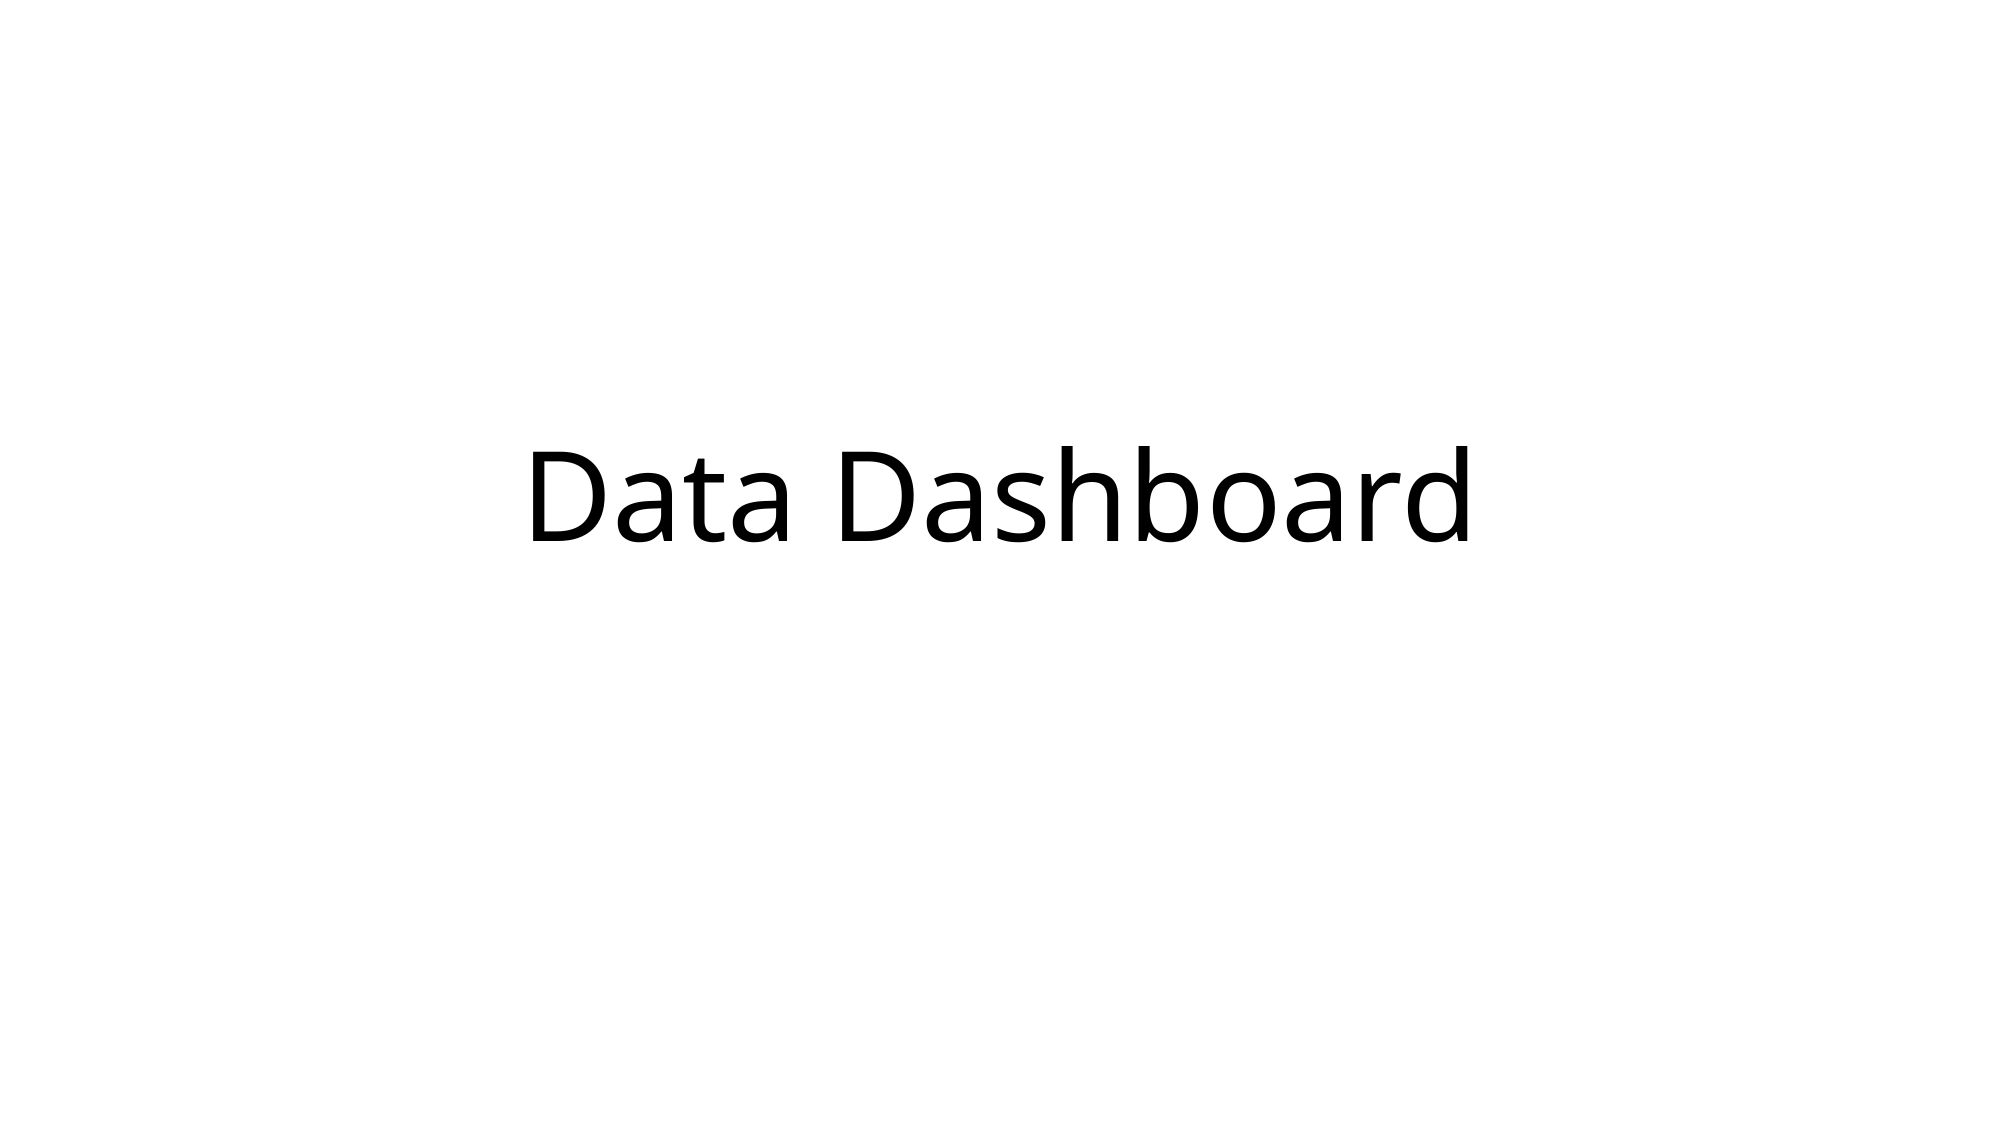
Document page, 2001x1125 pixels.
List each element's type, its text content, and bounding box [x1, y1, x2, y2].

title Data Dashboard [249, 184, 1750, 576]
